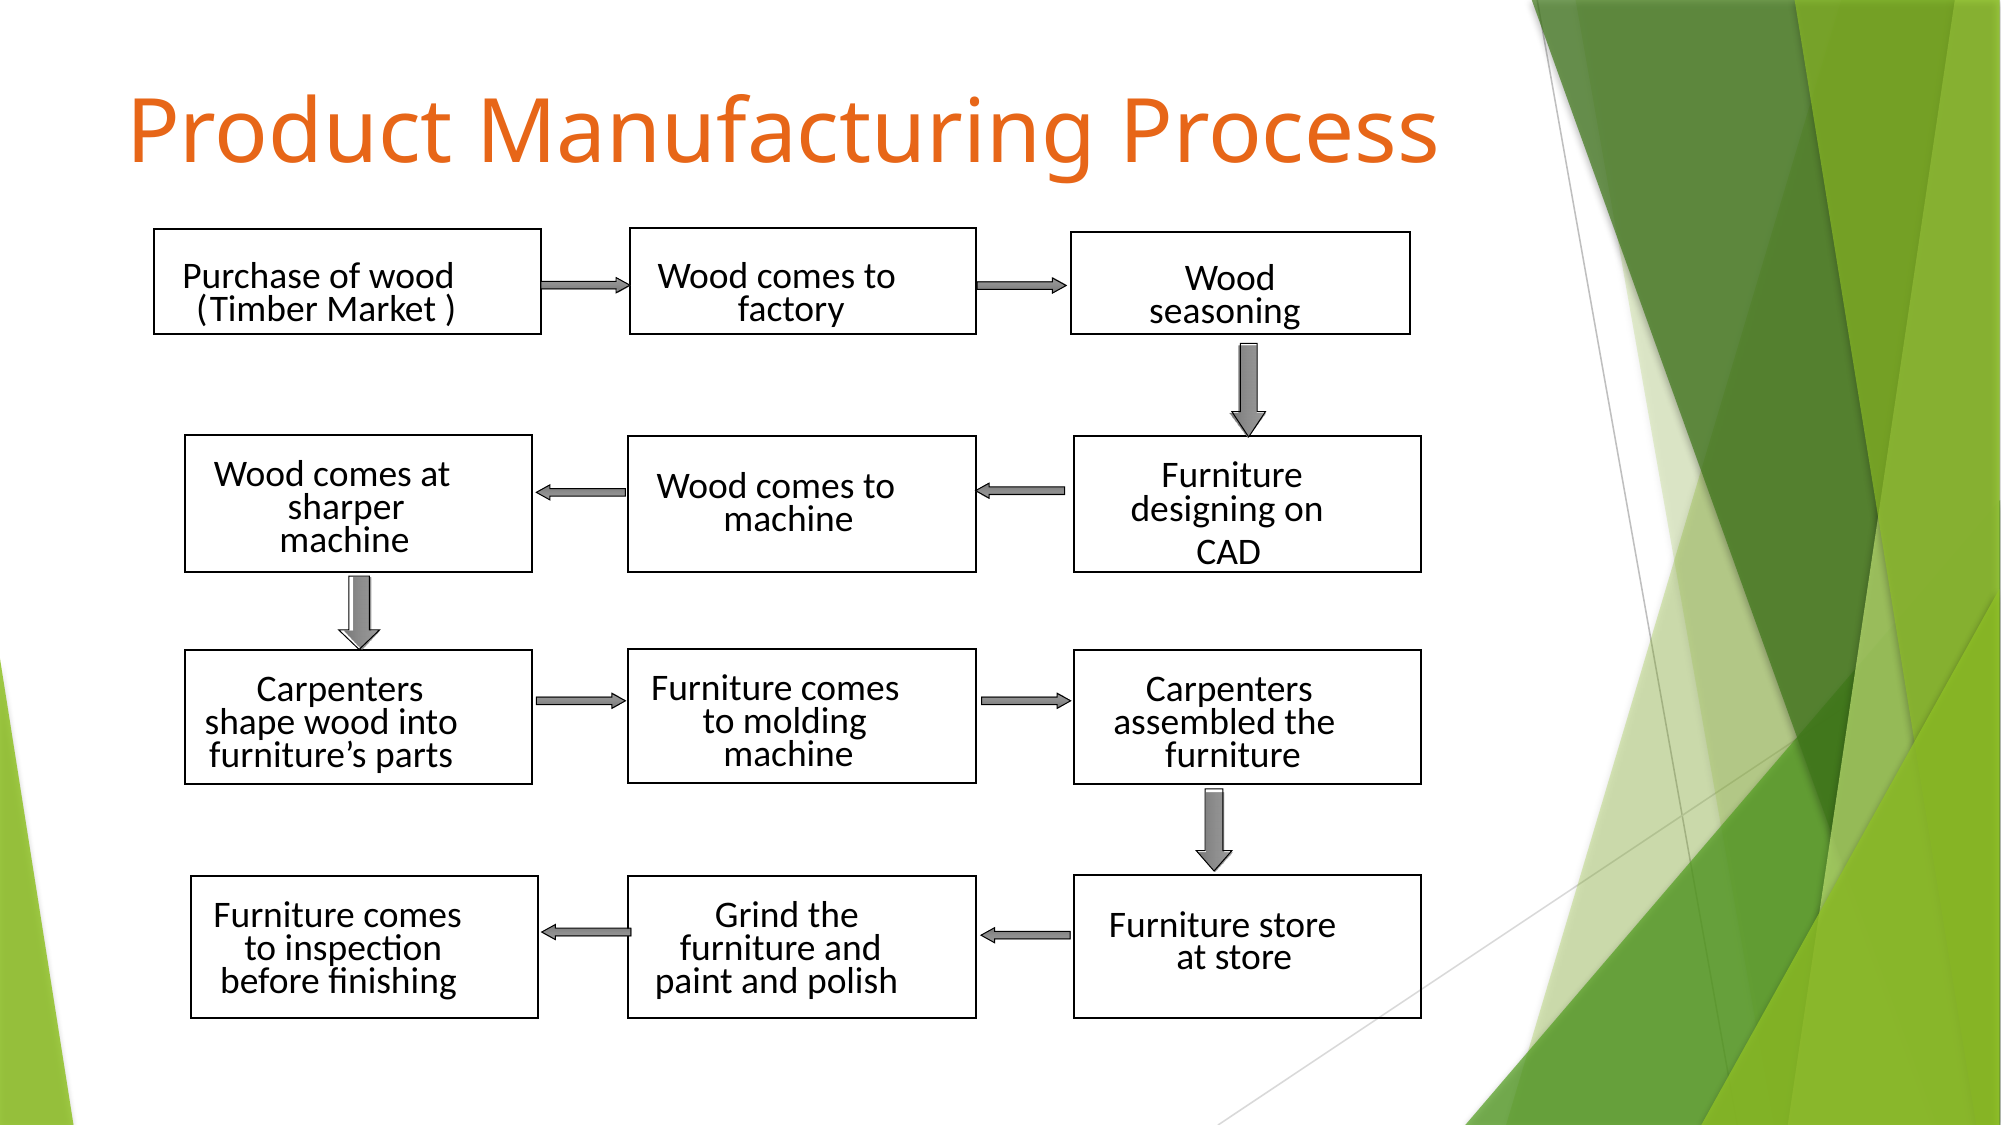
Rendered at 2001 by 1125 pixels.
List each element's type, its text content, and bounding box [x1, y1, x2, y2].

title Product Manufacturing Process [111, 66, 1522, 276]
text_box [153, 227, 1492, 1019]
